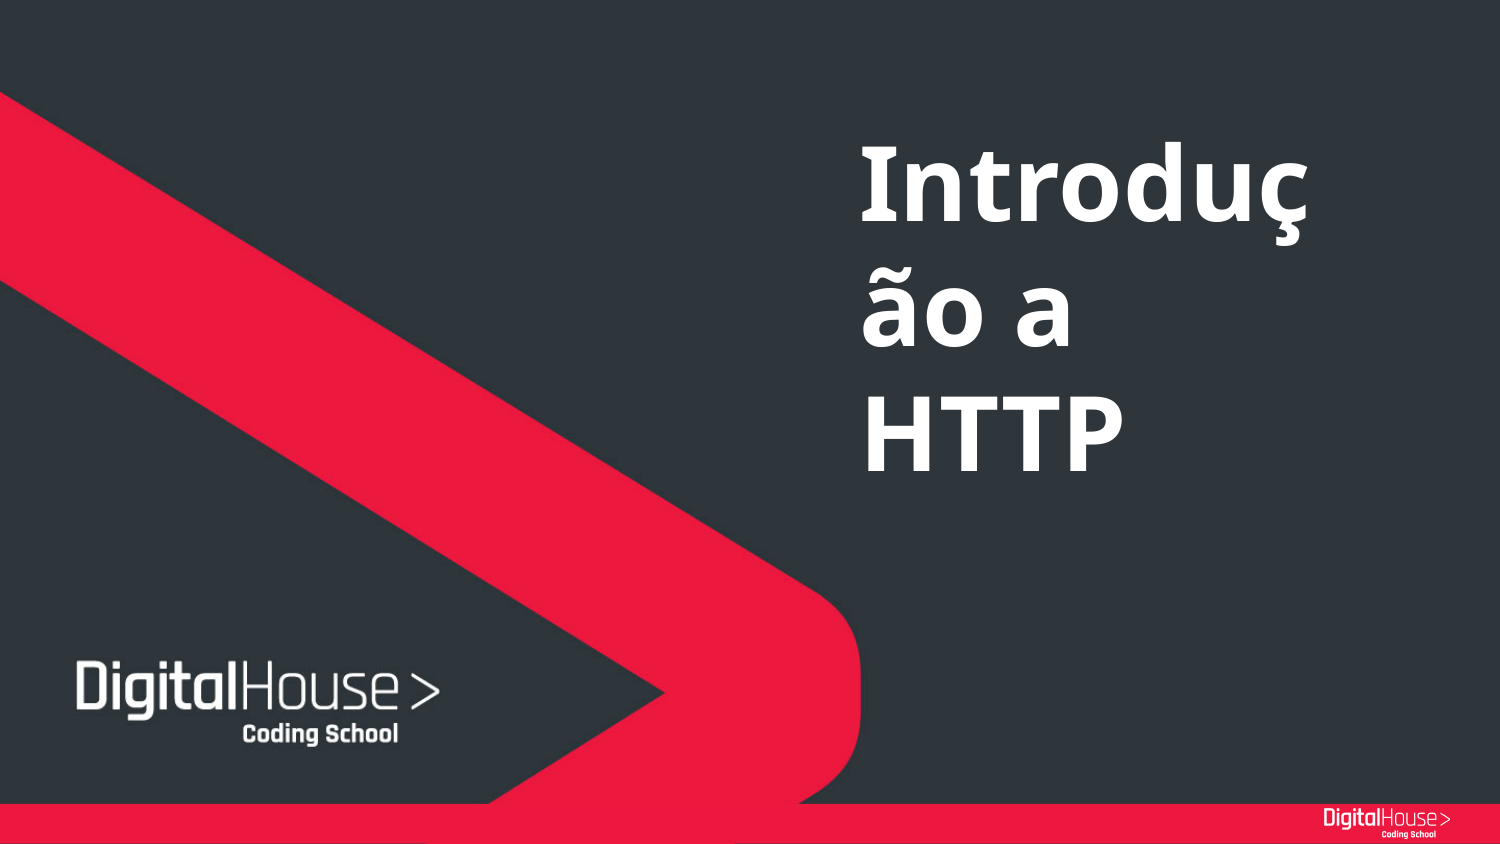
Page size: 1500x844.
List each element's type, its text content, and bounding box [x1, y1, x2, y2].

picture [0, 0, 1500, 803]
picture [1324, 808, 1450, 839]
title Introdução a HTTP [844, 193, 1385, 416]
